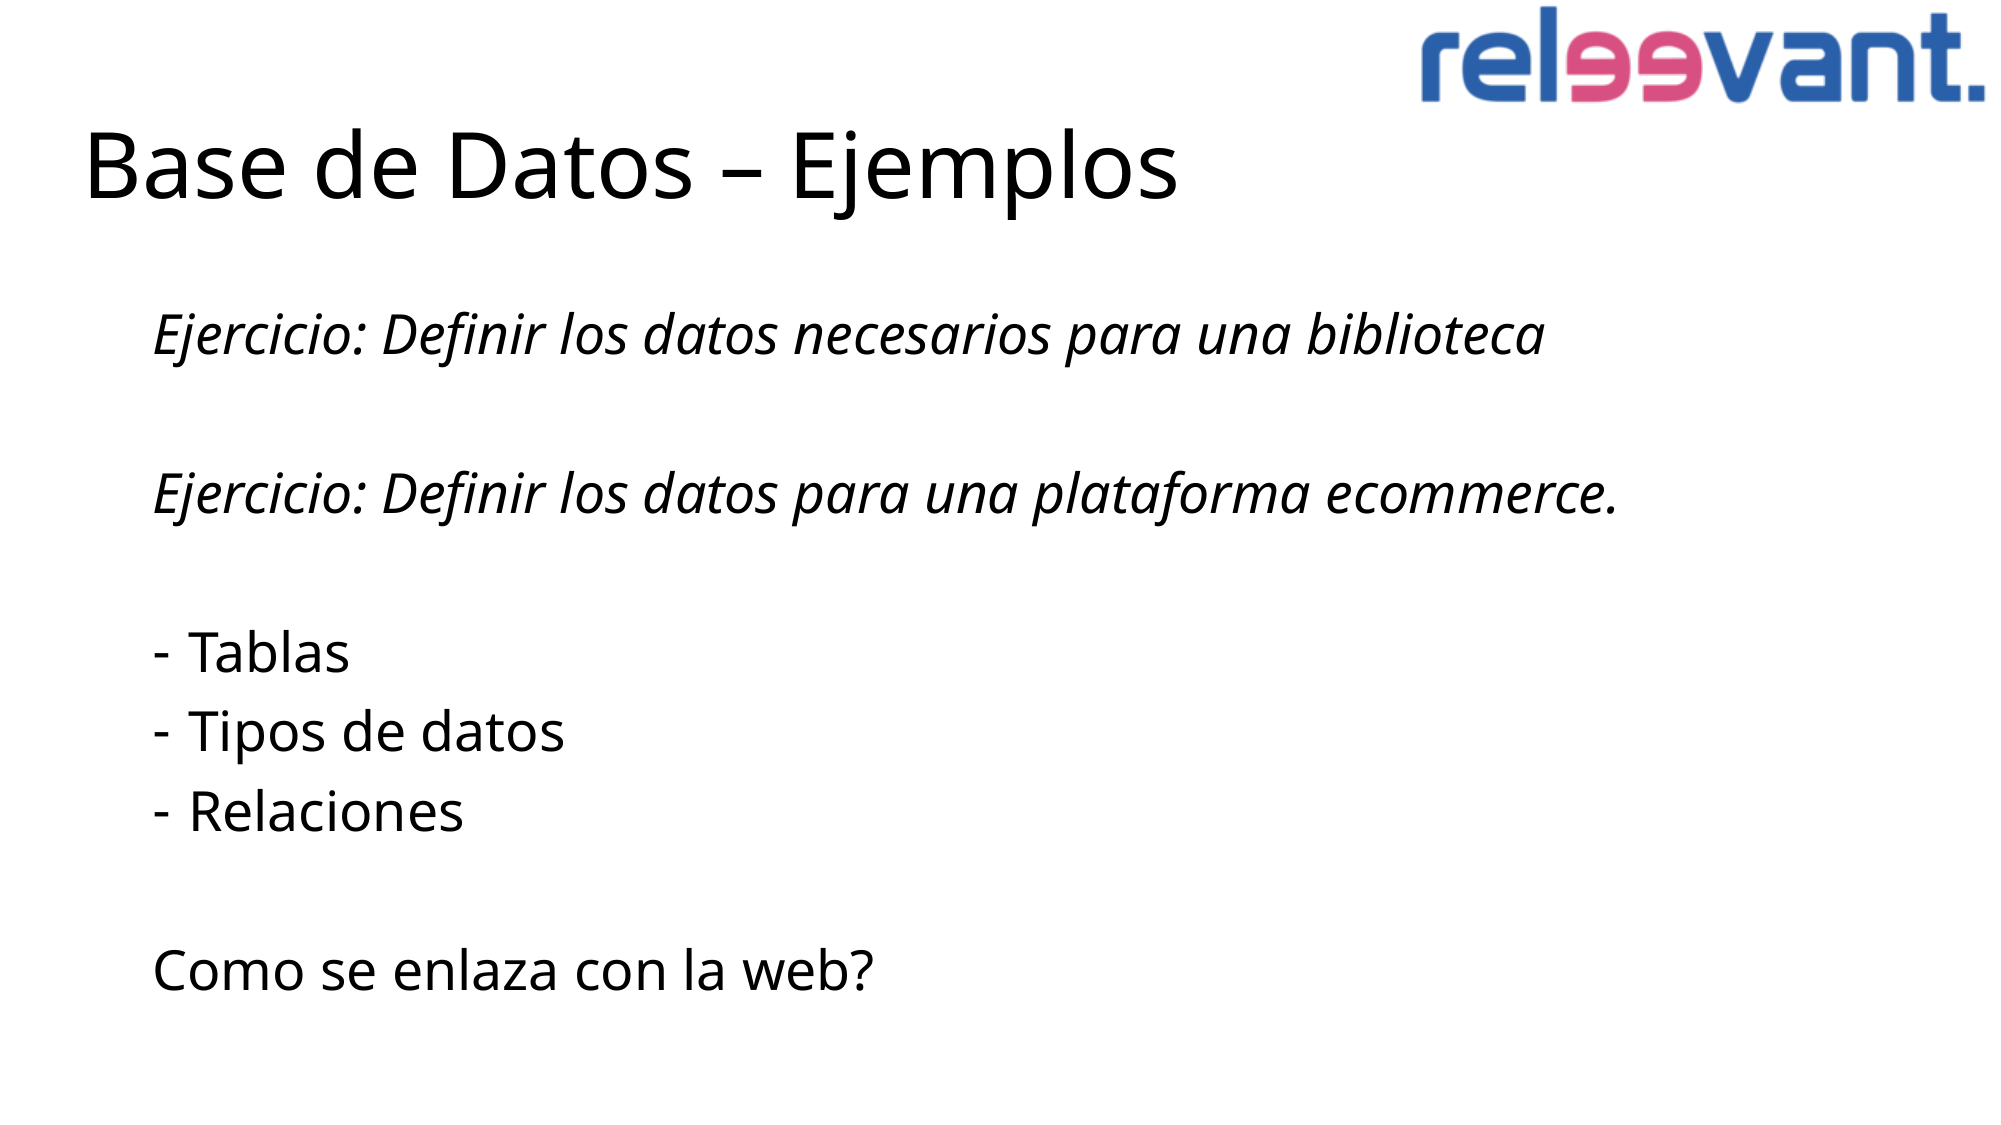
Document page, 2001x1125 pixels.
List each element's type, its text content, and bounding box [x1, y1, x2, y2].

title Base de Datos – Ejemplos [67, 59, 1959, 278]
list Ejercicio: Definir los datos necesarios para una biblioteca Ejercicio: Definir los datos para una plataforma ecommerce. Tablas Tipos de datos Relaciones Como se enlaza con la web? [137, 299, 1863, 1014]
picture [1417, 0, 1989, 133]
